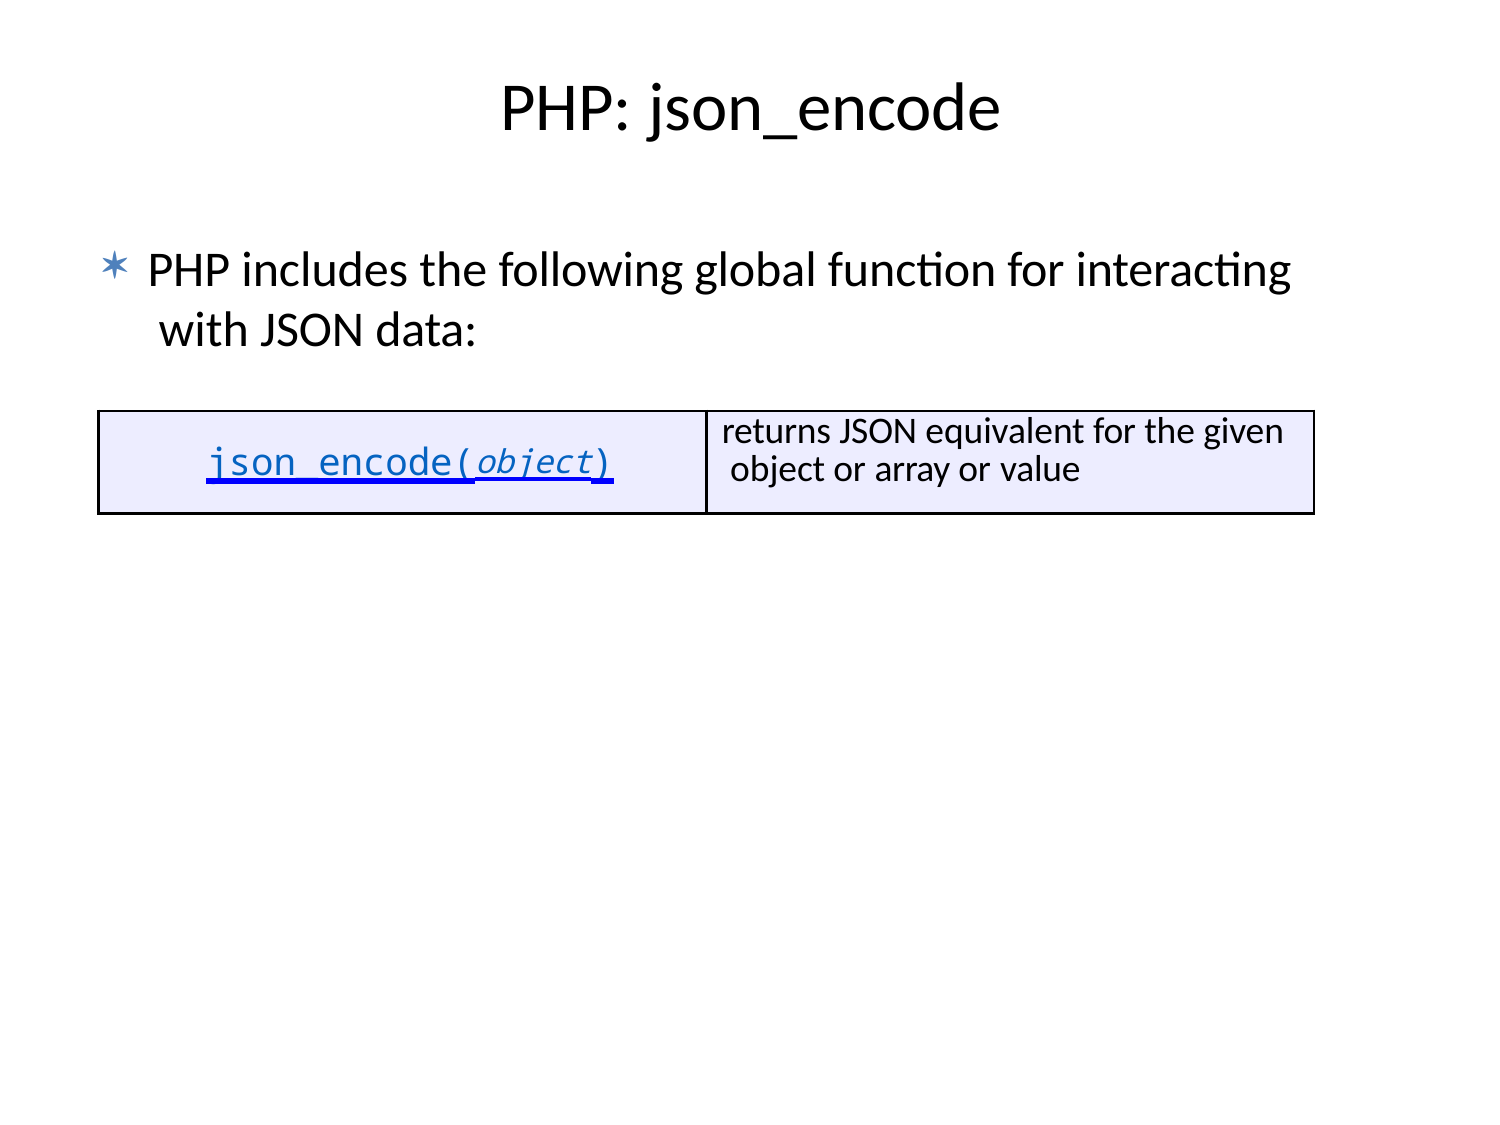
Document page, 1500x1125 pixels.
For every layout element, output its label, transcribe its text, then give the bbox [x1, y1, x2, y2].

table_header returns JSON equivalent for the given object or array or value [708, 412, 1313, 512]
table_header json_encode(object) [100, 412, 705, 512]
title PHP: json_encode [0, 6, 1500, 197]
text_box PHP includes the following global function for interacting with JSON data: [100, 234, 1302, 357]
